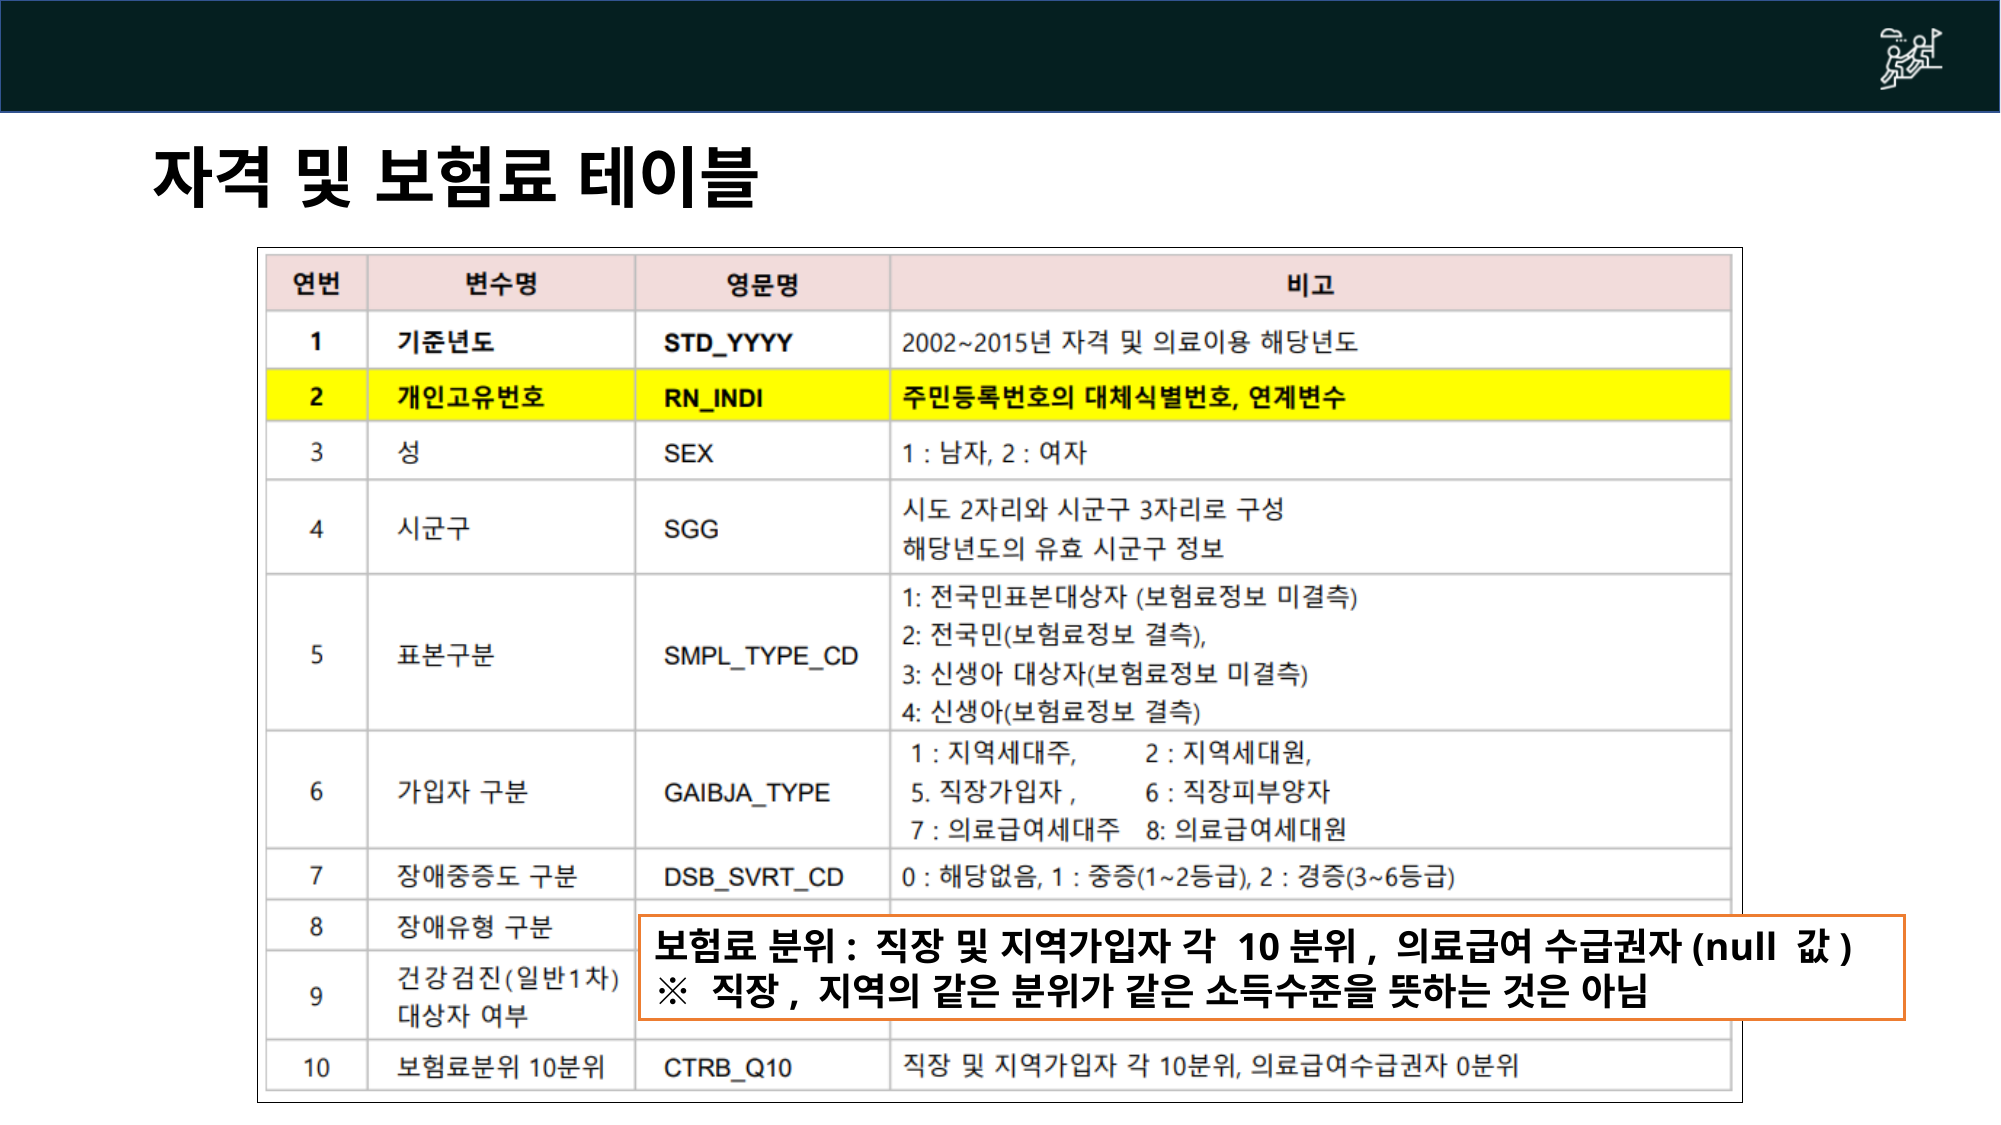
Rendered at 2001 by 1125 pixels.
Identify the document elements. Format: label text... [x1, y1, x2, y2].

title 자격 및 보험료 테이블 [137, 135, 1863, 227]
text_box 보험료 분위: 직장 및 지역가입자 각 10분위, 의료급여 수급권자(null 값) ※ 직장, 지역의 같은 분위가 같은 소득수준을 뜻하는 것은 아님 [1743, 914, 1906, 1021]
picture [1862, 14, 1964, 106]
picture [256, 247, 1743, 1103]
